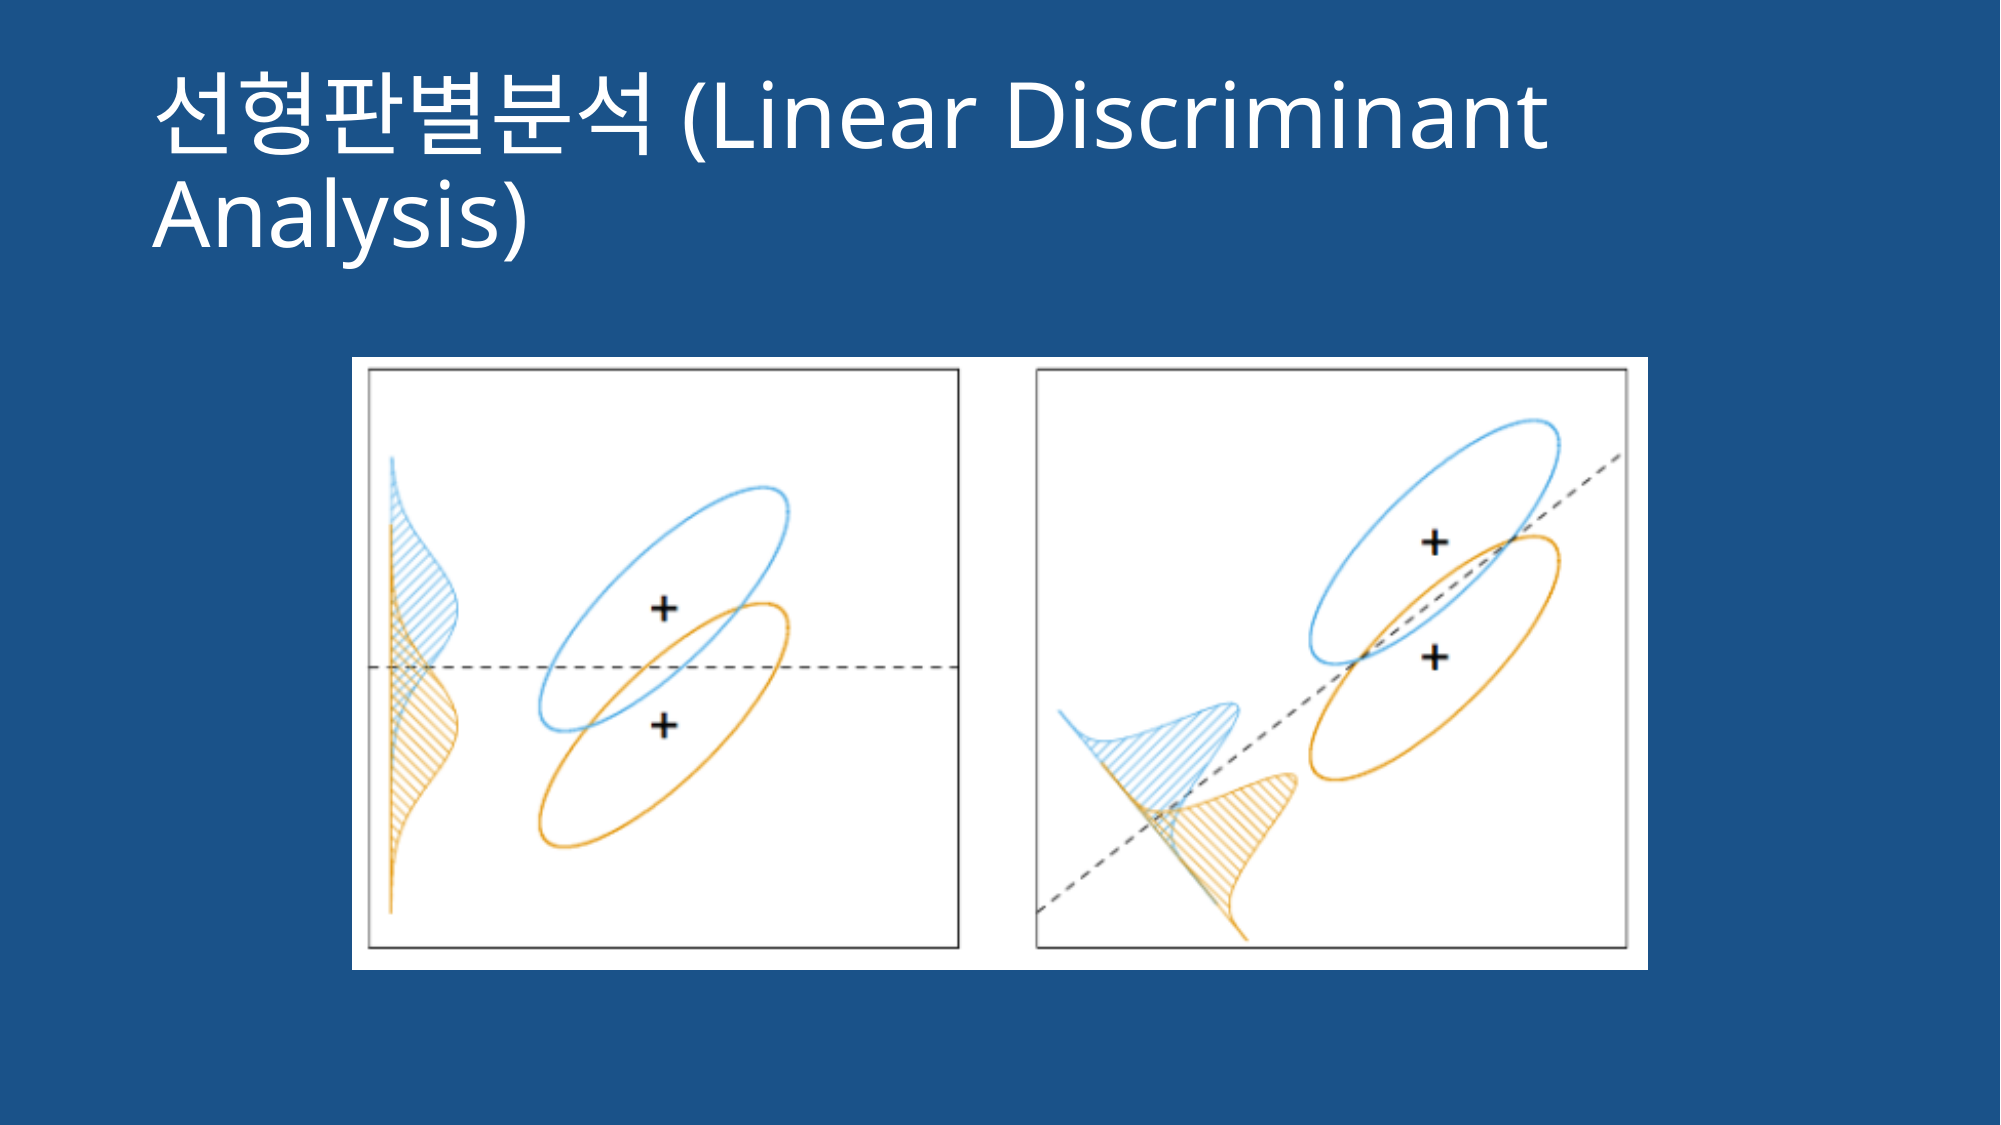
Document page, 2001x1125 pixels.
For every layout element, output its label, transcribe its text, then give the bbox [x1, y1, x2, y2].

picture [352, 357, 1648, 970]
title 선형판별분석(Linear Discriminant Analysis) [137, 59, 1863, 278]
